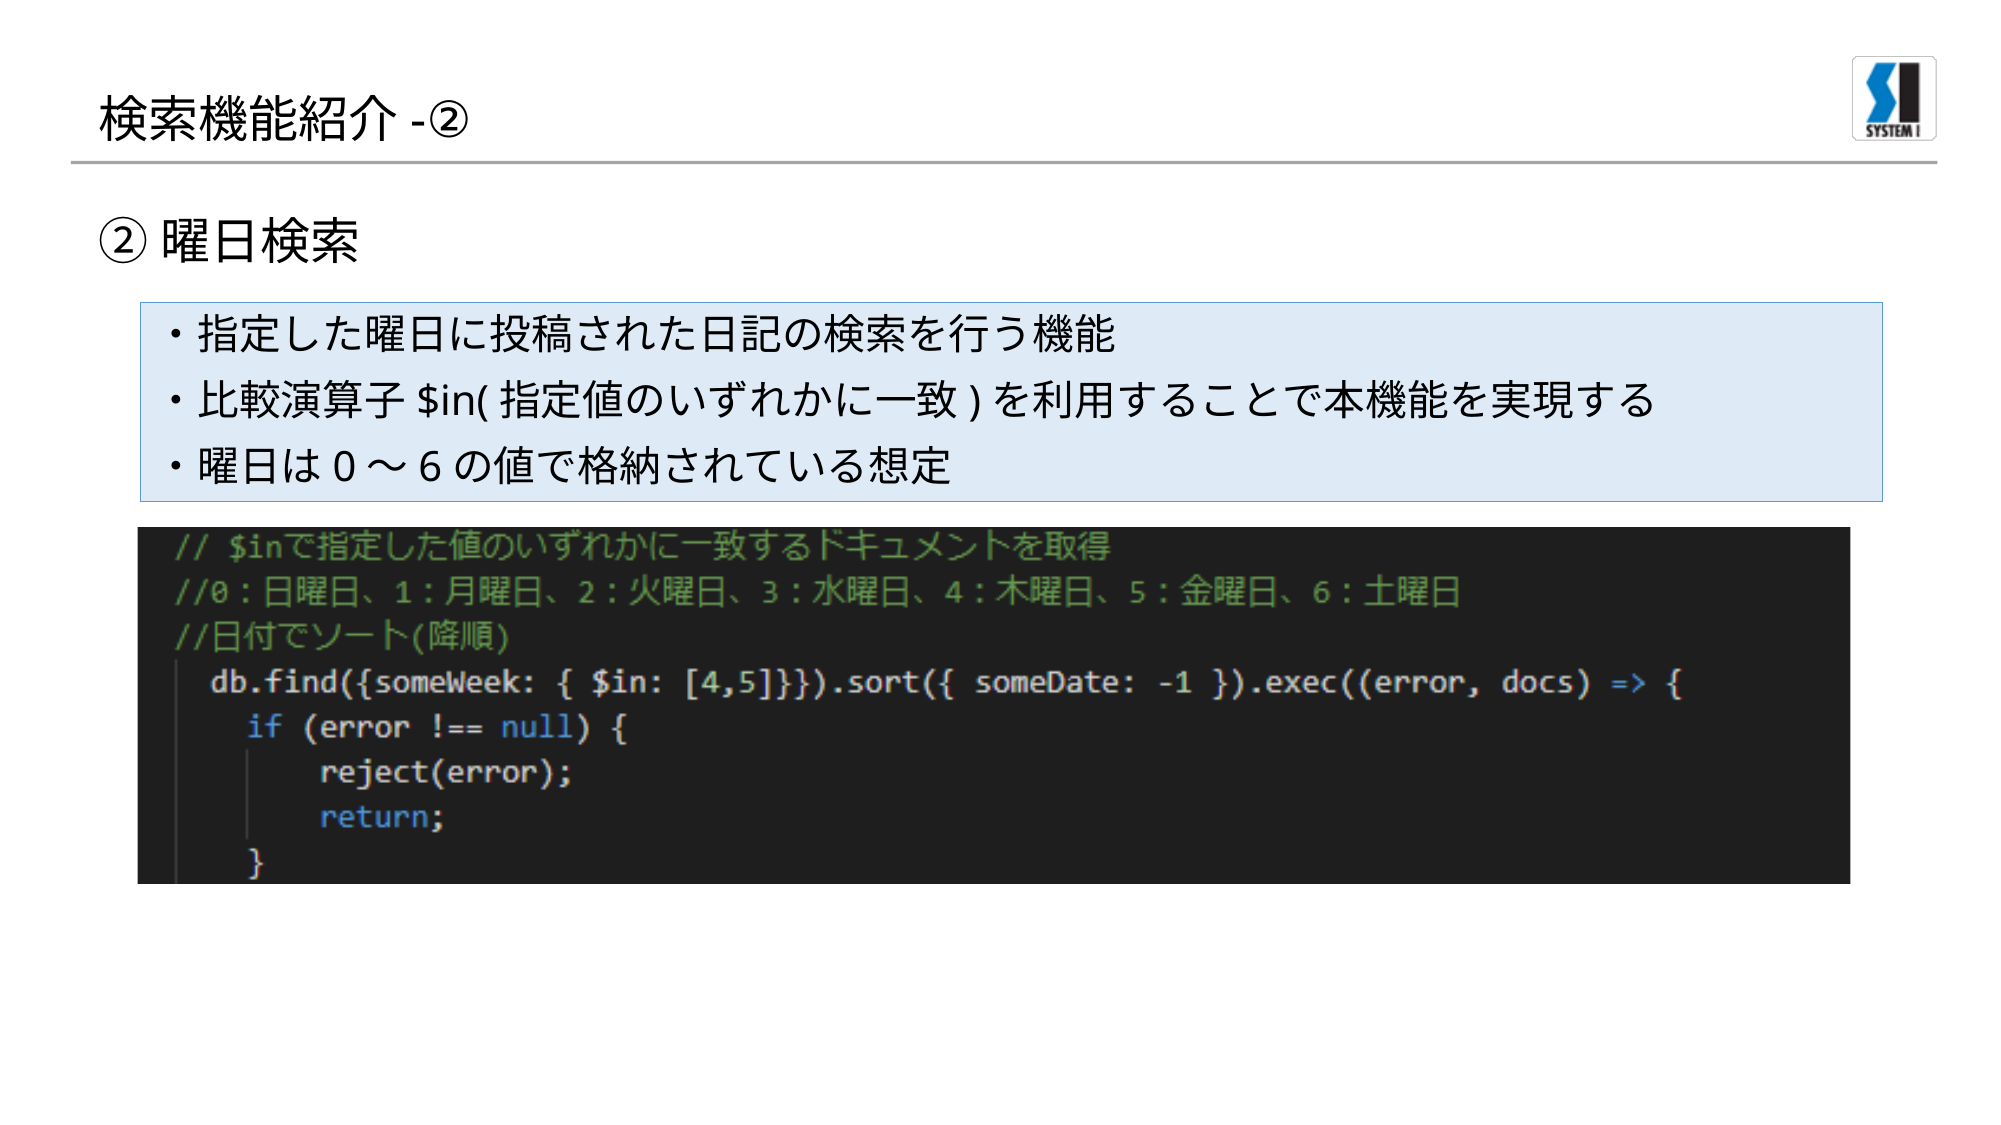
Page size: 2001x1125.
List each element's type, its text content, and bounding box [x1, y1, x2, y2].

title 検索機能紹介-② [90, 46, 1697, 198]
picture [1851, 55, 1938, 142]
text_box ②曜日検索 [91, 201, 1496, 277]
picture [137, 526, 1851, 885]
text_box ・指定した曜日に投稿された日記の検索を行う機能 ・比較演算子$in(指定値のいずれかに一致)を利用することで本機能を実現する ・曜日は0～6の値で格納されている想定 [140, 302, 1883, 502]
